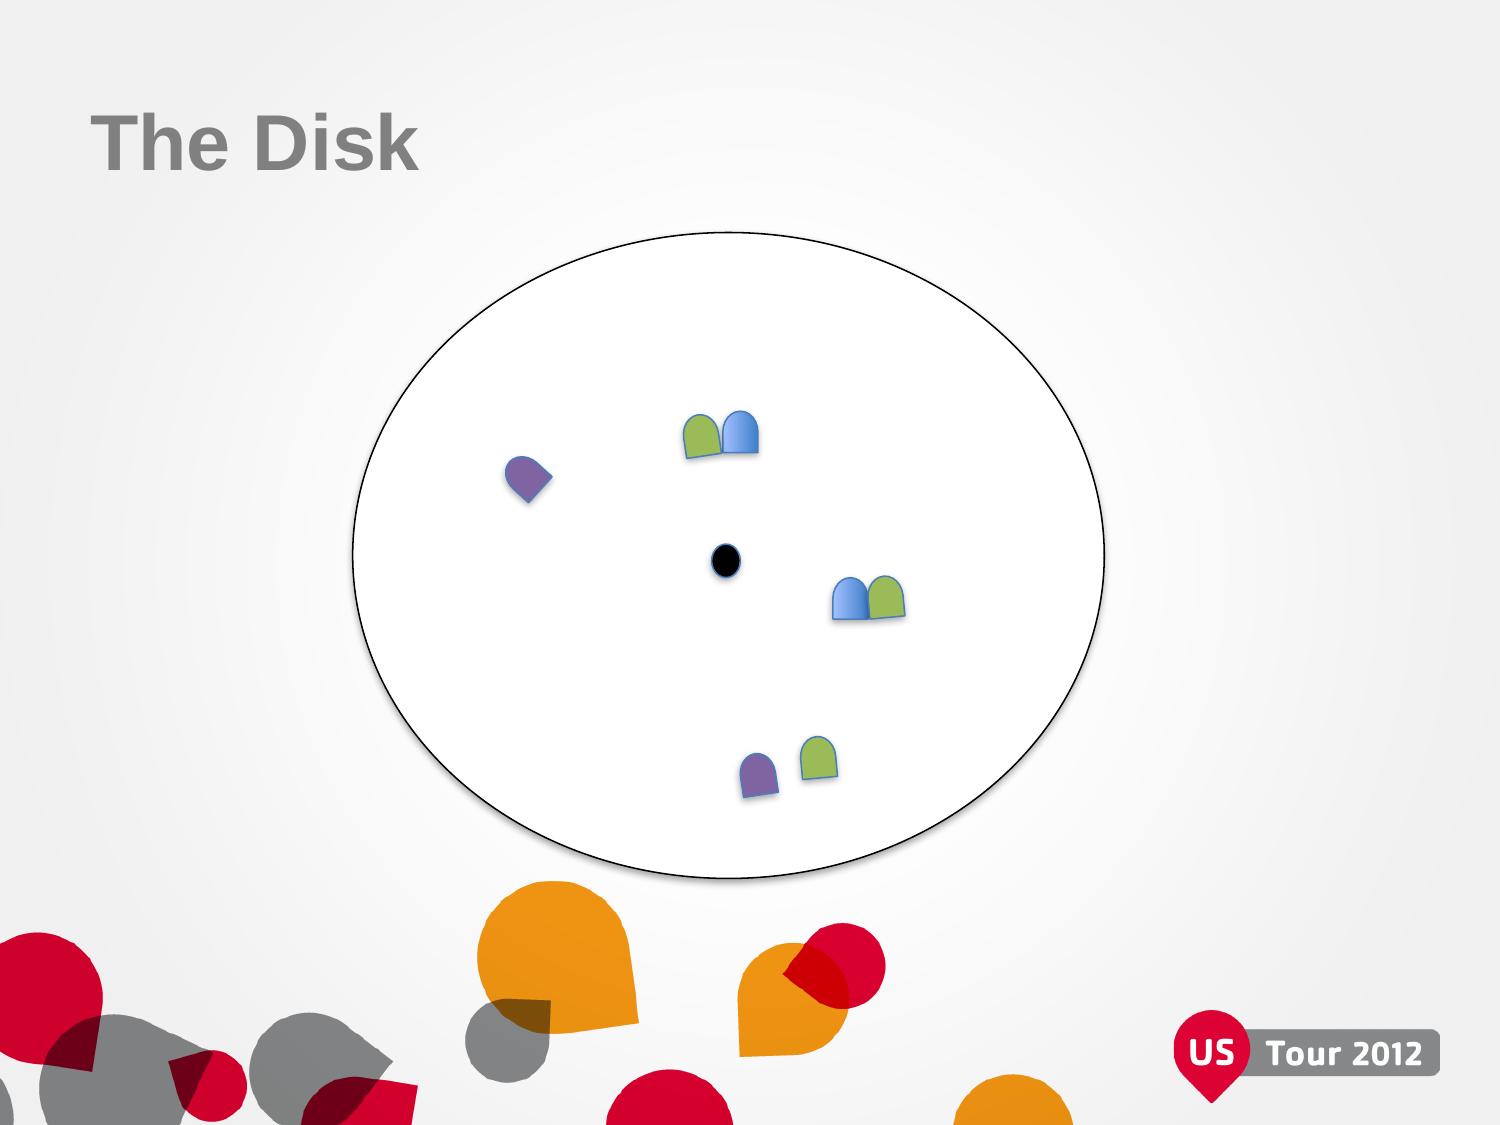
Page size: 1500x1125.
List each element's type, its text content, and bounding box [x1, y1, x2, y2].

text_box [710, 543, 742, 579]
text_box [682, 414, 723, 460]
text_box [505, 455, 553, 504]
text_box [799, 735, 839, 781]
title The Disk [75, 45, 1425, 233]
picture [0, 0, 1500, 1125]
text_box [867, 575, 906, 620]
text_box [832, 576, 866, 620]
text_box [722, 410, 759, 454]
text_box [739, 752, 780, 799]
text_box [351, 233, 1106, 880]
